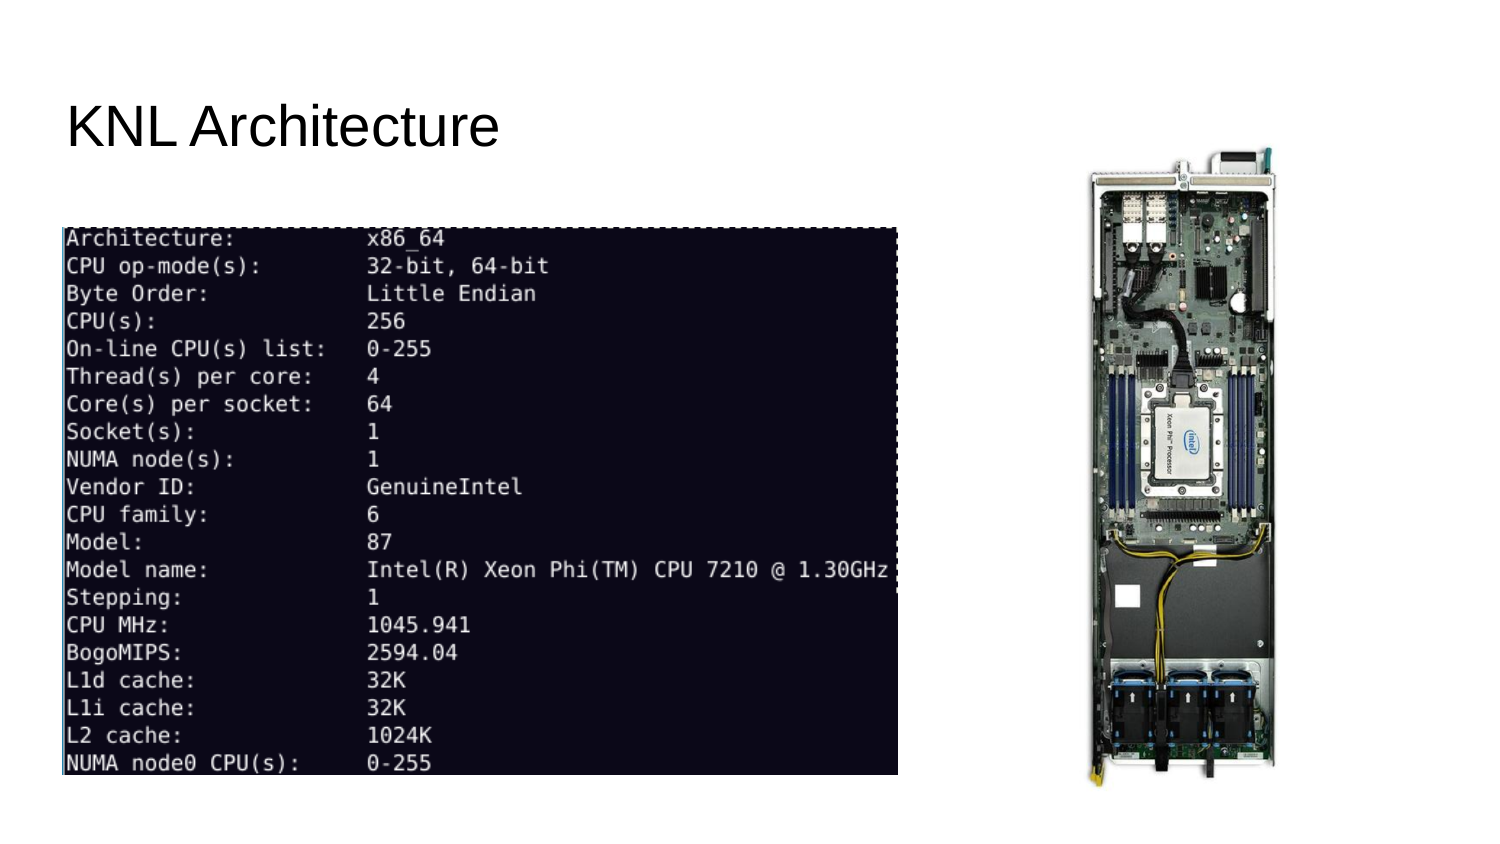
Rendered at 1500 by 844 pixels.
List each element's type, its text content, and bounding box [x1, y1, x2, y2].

title KNL Architecture [51, 72, 1449, 167]
picture [62, 167, 1500, 804]
